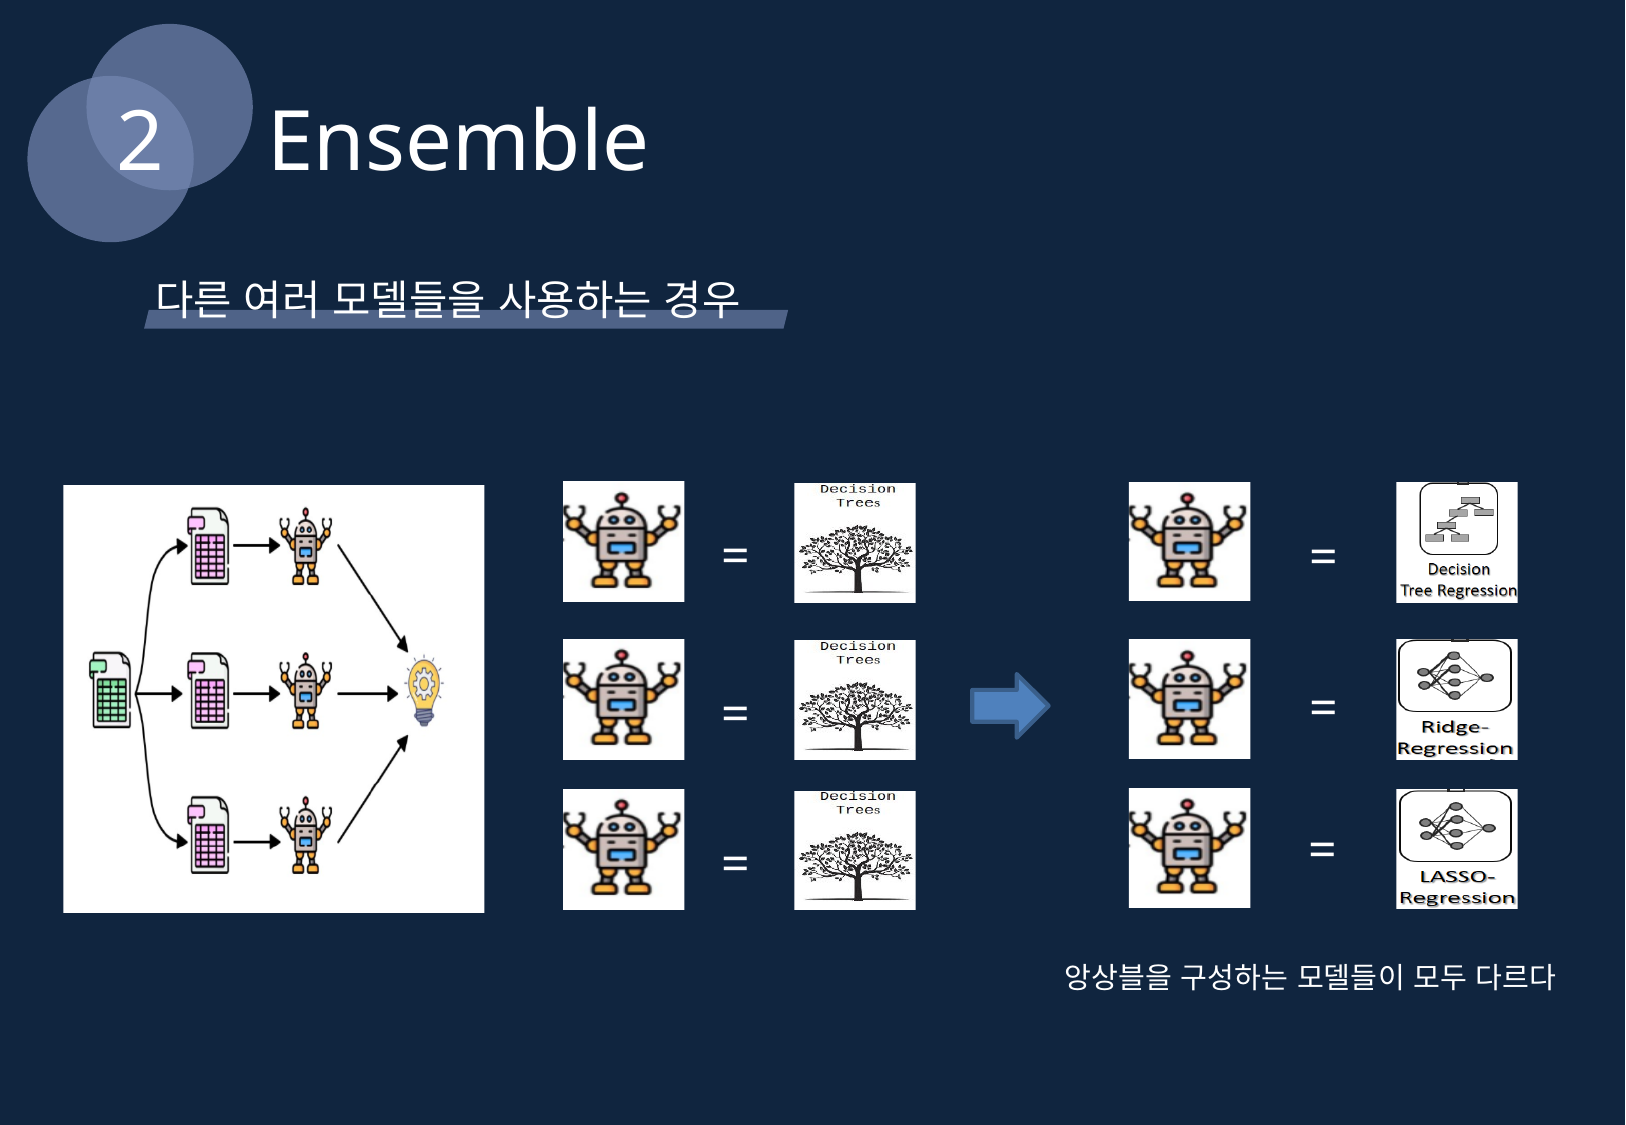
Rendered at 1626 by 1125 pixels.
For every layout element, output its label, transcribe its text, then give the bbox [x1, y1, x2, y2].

picture [562, 481, 685, 602]
picture [1396, 639, 1518, 760]
picture [1396, 482, 1518, 603]
picture [794, 483, 916, 603]
picture [1128, 639, 1251, 759]
text_box = [697, 823, 775, 899]
picture [562, 639, 685, 760]
text_box = [1284, 667, 1362, 743]
text_box Ensemble [252, 79, 1059, 195]
text_box [970, 672, 1051, 740]
picture [1396, 789, 1518, 909]
text_box = [697, 516, 775, 592]
text_box 앙상블을 구성하는 모델들이 모두 다르다 [1049, 952, 1625, 1003]
text_box 2 [56, 79, 224, 195]
text_box = [1284, 810, 1362, 886]
text_box 다른 여러 모델들을 사용하는 경우 [140, 266, 935, 332]
picture [63, 485, 485, 914]
picture [794, 640, 916, 760]
text_box [92, 23, 252, 170]
picture [1128, 481, 1251, 602]
picture [562, 789, 685, 910]
text_box [87, 75, 134, 79]
text_box [27, 96, 186, 243]
text_box = [697, 673, 775, 749]
picture [1128, 788, 1251, 908]
picture [794, 790, 916, 911]
text_box = [1284, 516, 1362, 592]
